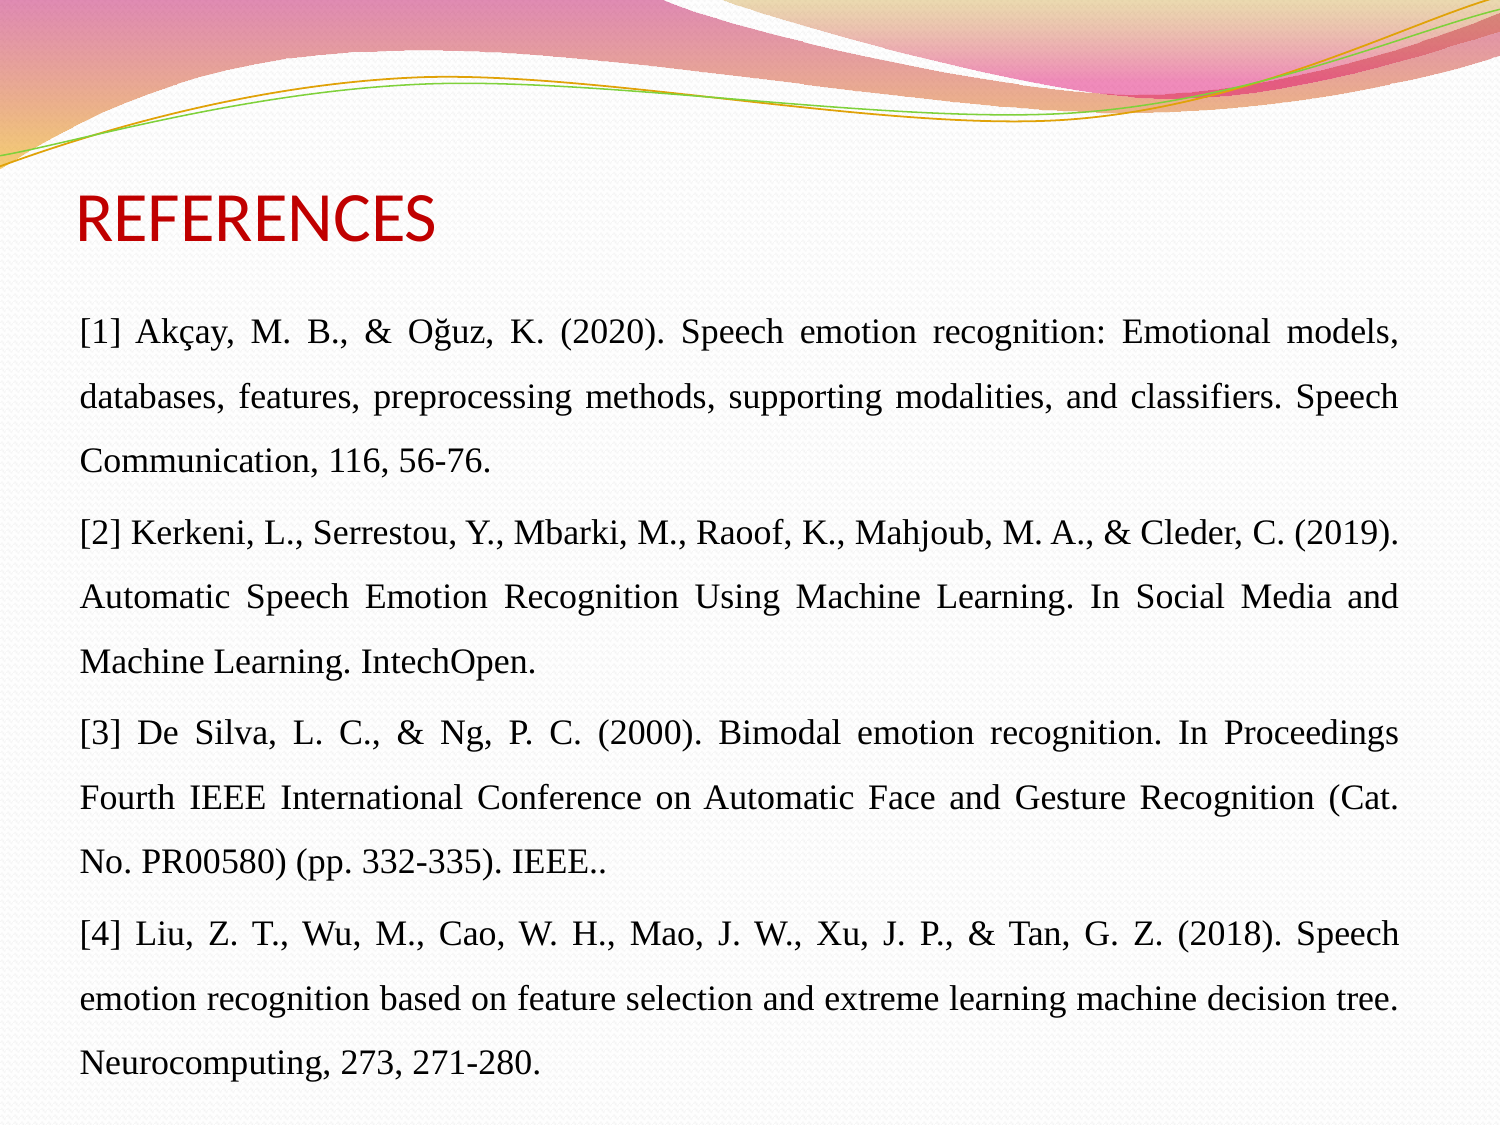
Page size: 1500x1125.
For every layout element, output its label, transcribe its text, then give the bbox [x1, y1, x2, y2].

list [1] Akçay, M. B., & Oğuz, K. (2020). Speech emotion recognition: Emotional models, databases, features, preprocessing methods, supporting modalities, and classifiers. Speech Communication, 116, 56-76. [2] Kerkeni, L., Serrestou, Y., Mbarki, M., Raoof, K., Mahjoub, M. A., & Cleder, C. (2019). Automatic Speech Emotion Recognition Using Machine Learning. In Social Media and Machine Learning. IntechOpen. [3] De Silva, L. C., & Ng, P. C. (2000). Bimodal emotion recognition. In Proceedings Fourth IEEE International Conference on Automatic Face and Gesture Recognition (Cat. No. PR00580) (pp. 332-335). IEEE.. [4] Liu, Z. T., Wu, M., Cao, W. H., Mao, J. W., Xu, J. P., & Tan, G. Z. (2018). Speech emotion recognition based on feature selection and extreme learning machine decision tree. Neurocomputing, 273, 271-280. [64, 278, 1415, 1094]
title REFERENCES [75, 115, 1425, 303]
